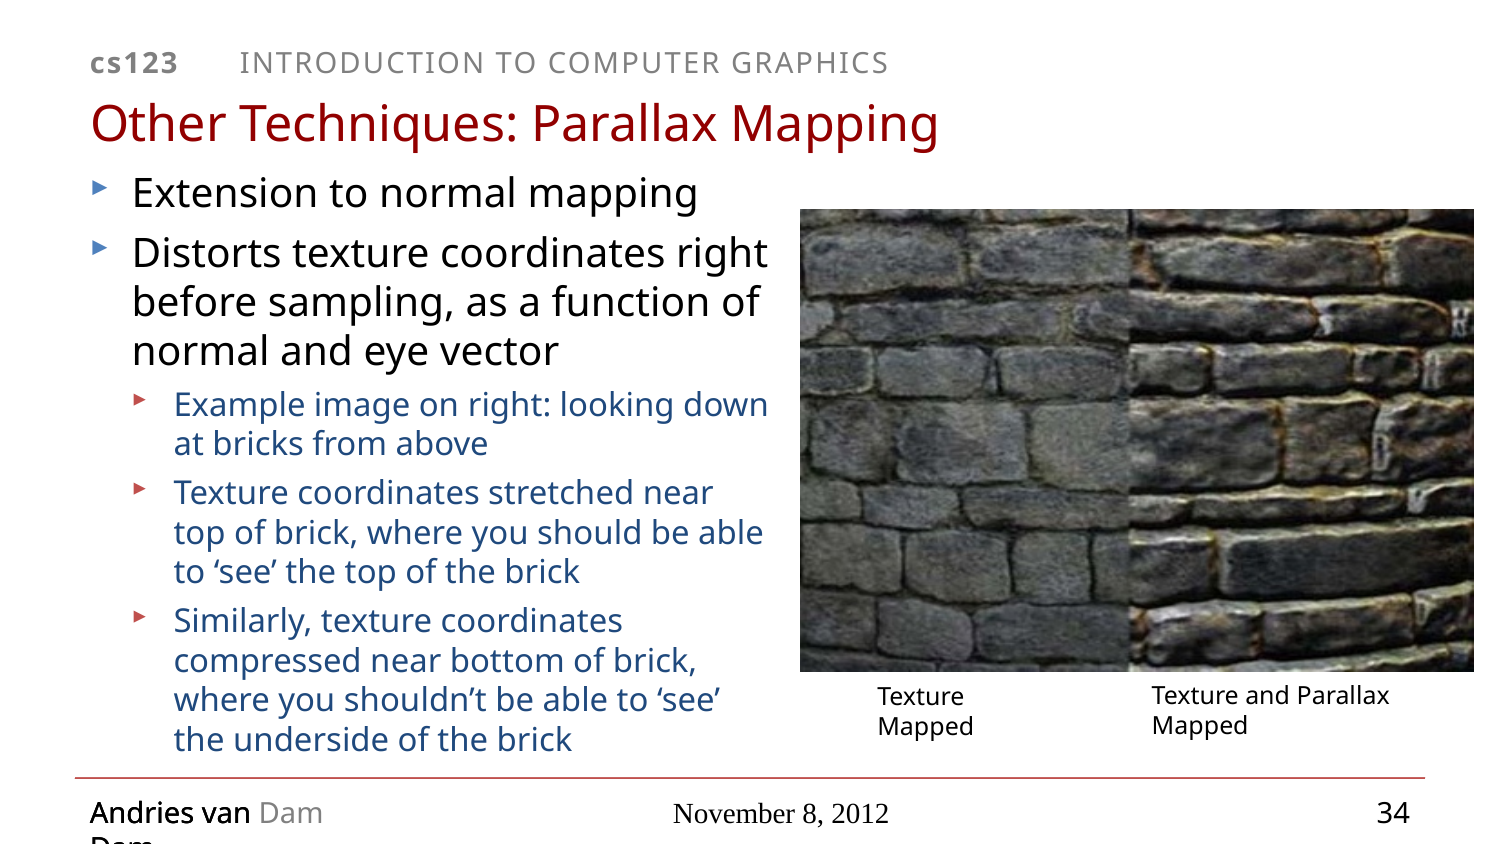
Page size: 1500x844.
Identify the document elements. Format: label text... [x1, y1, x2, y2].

slide_number 34 [1224, 787, 1425, 827]
title Other Techniques: Parallax Mapping [75, 84, 1425, 160]
text_box Texture Mapped [862, 685, 1063, 749]
text_box Texture and Parallax Mapped [1136, 683, 1475, 747]
footer November 8, 2012 [350, 787, 1213, 827]
picture [799, 209, 1475, 673]
text_box Extension to normal mapping Distorts texture coordinates right before sampling, as a function of normal and eye vector Example image on right: looking down at bricks from above Texture coordinates stretched near top of brick, where you should be able to ‘see’ the top of the brick Similarly, texture coordinates compressed near bottom of brick, where you shouldn’t be able to ‘see’ the underside of the brick [75, 159, 788, 785]
